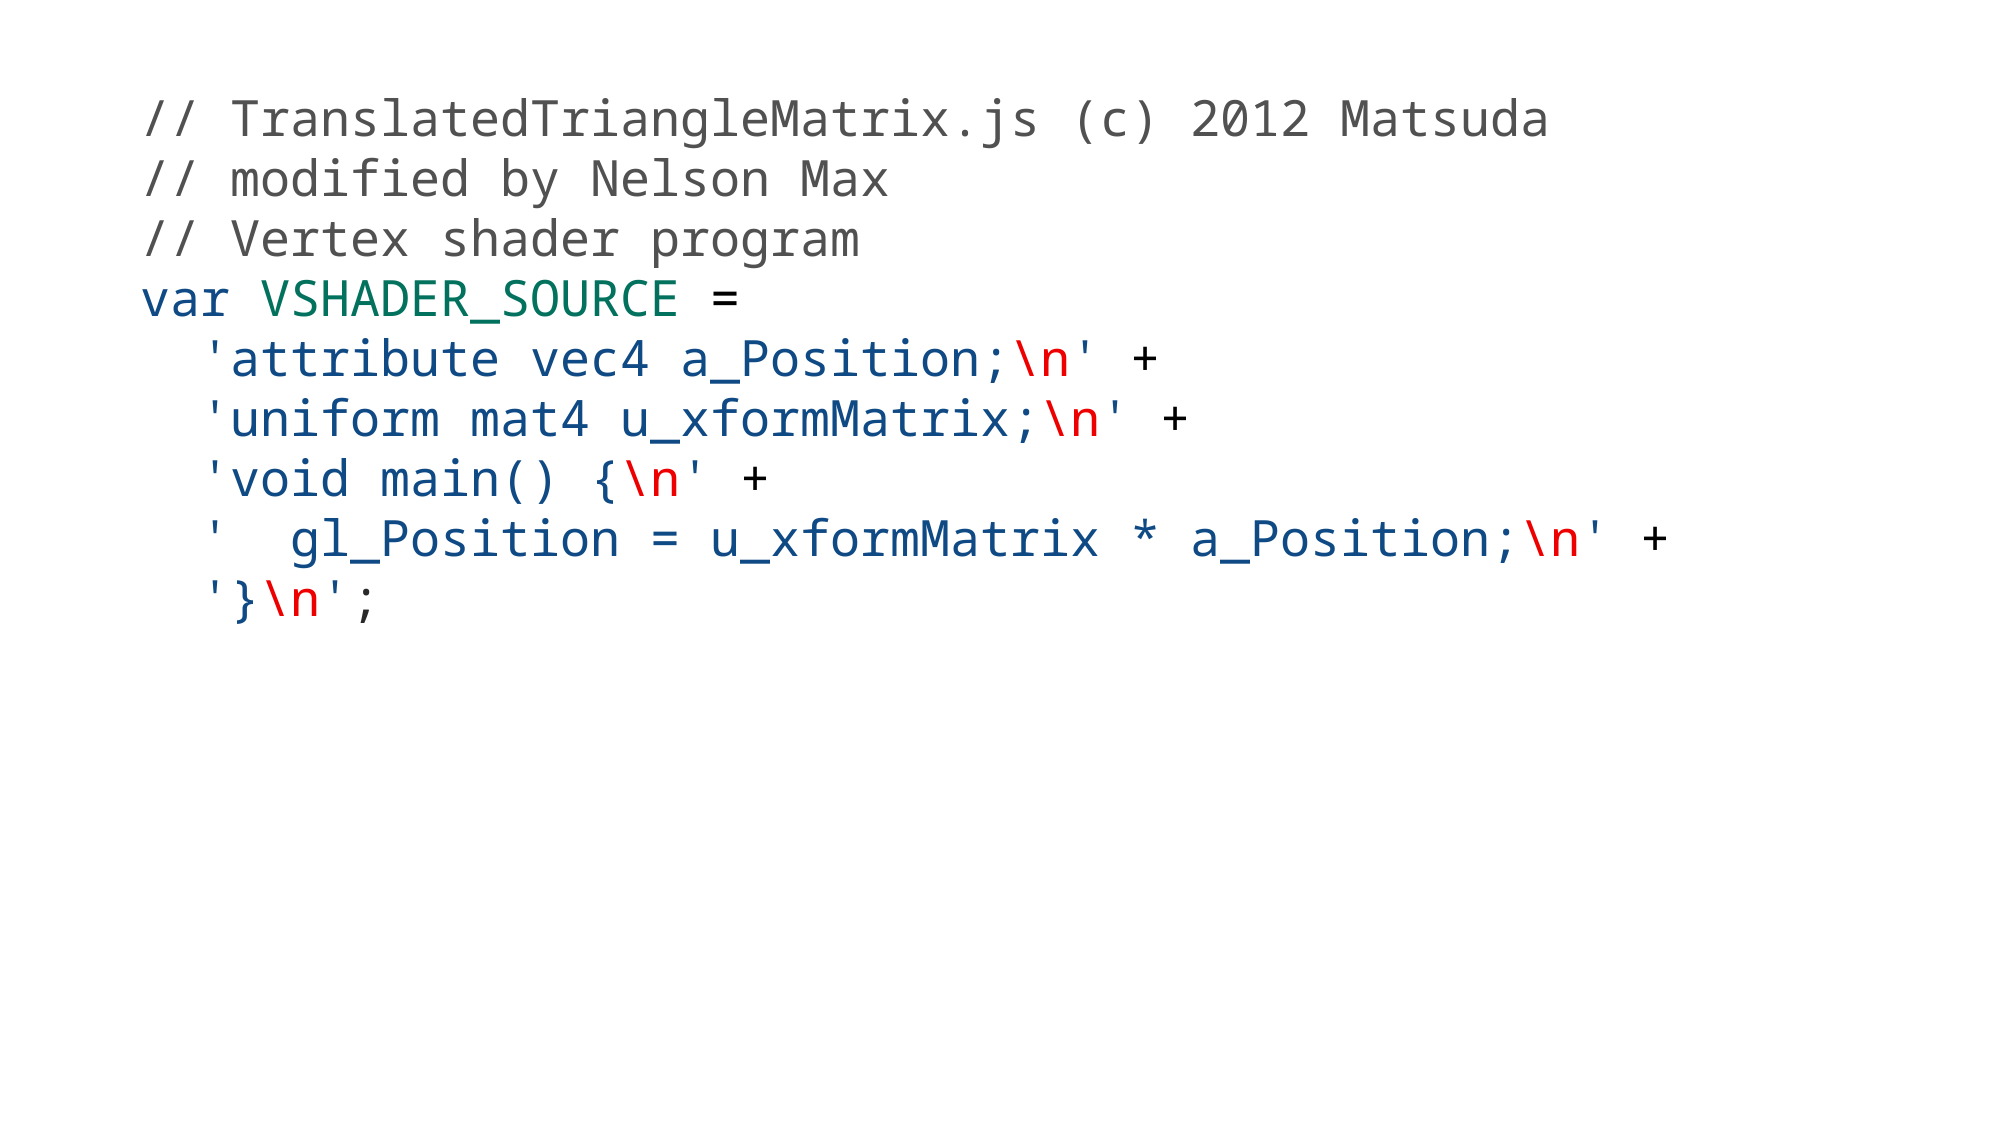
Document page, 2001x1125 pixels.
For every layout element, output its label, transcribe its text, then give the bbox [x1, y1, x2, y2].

text_box // TranslatedTriangleMatrix.js (c) 2012 Matsuda // modified by Nelson Max // Vertex shader program var VSHADER_SOURCE = 'attribute vec4 a_Position;\n' + 'uniform mat4 u_xformMatrix;\n' + 'void main() {\n' + ' gl_Position = u_xformMatrix * a_Position;\n' + '}\n'; [125, 79, 1965, 870]
